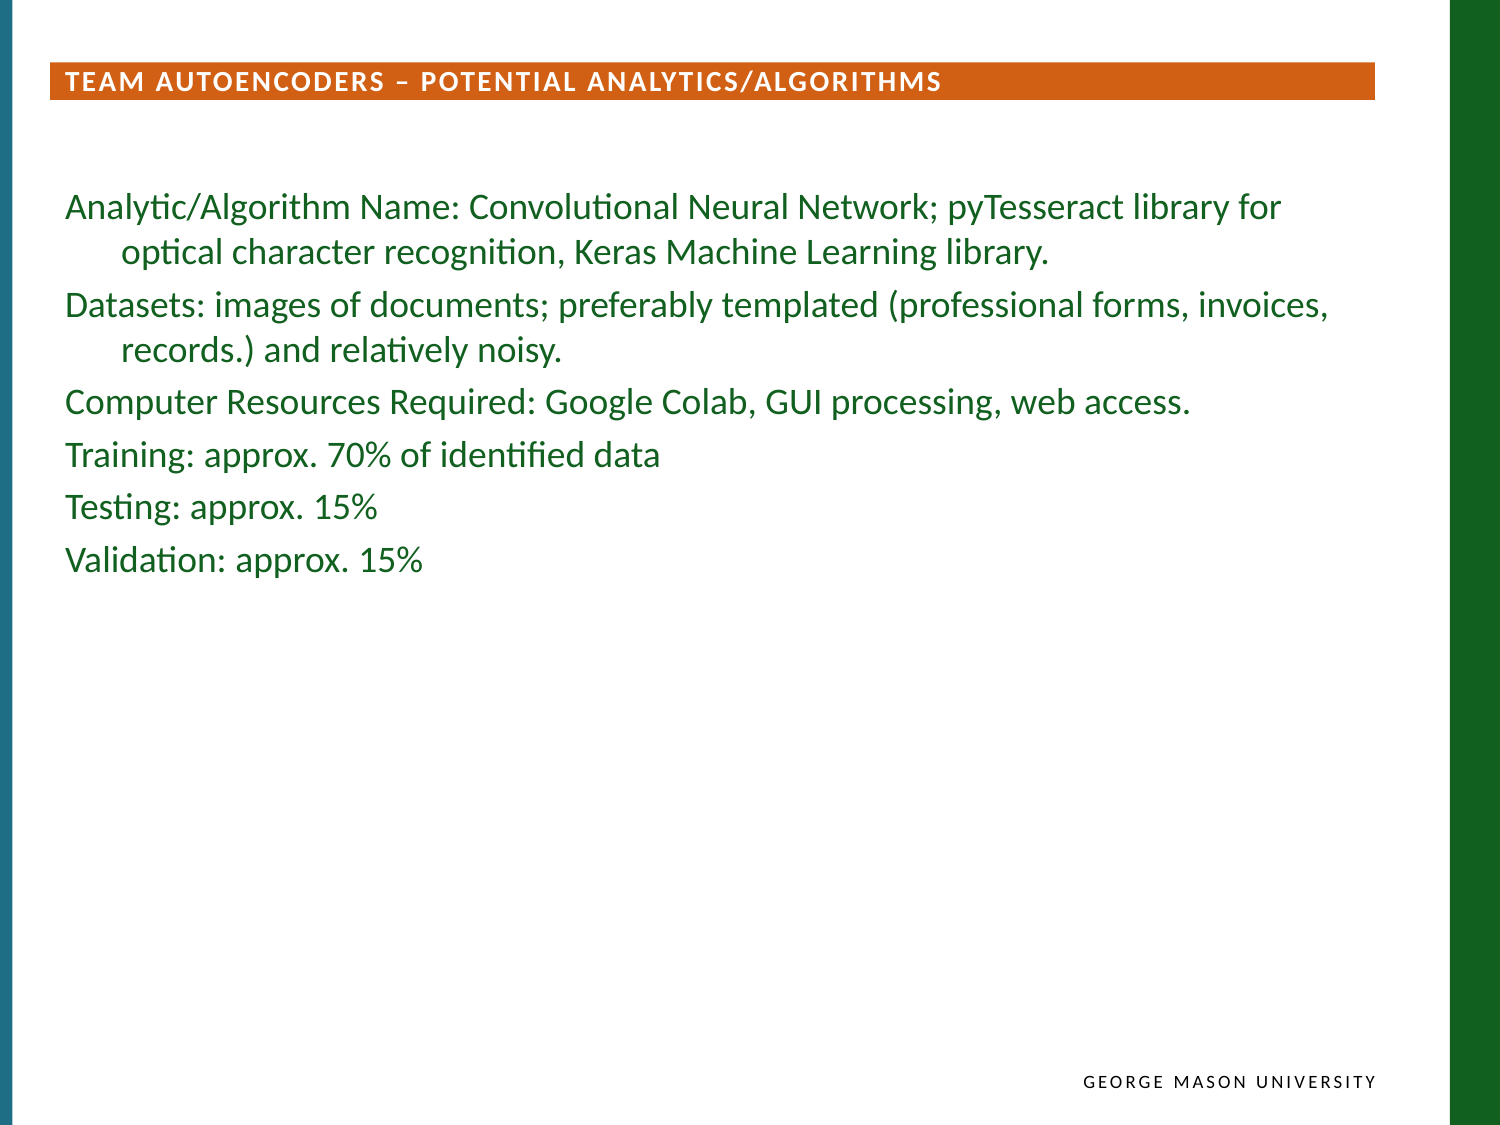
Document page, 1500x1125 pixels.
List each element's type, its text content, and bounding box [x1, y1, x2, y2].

list Team autoencoders – Potential Analytics/algorithms [50, 62, 1375, 100]
list Analytic/Algorithm Name: Convolutional Neural Network; pyTesseract library for optical character recognition, Keras Machine Learning library. Datasets: images of documents; preferably templated (professional forms, invoices, records.) and relatively noisy. Computer Resources Required: Google Colab, GUI processing, web access. Training: approx. 70% of identified data Testing: approx. 15% Validation: approx. 15% [50, 174, 1375, 1000]
